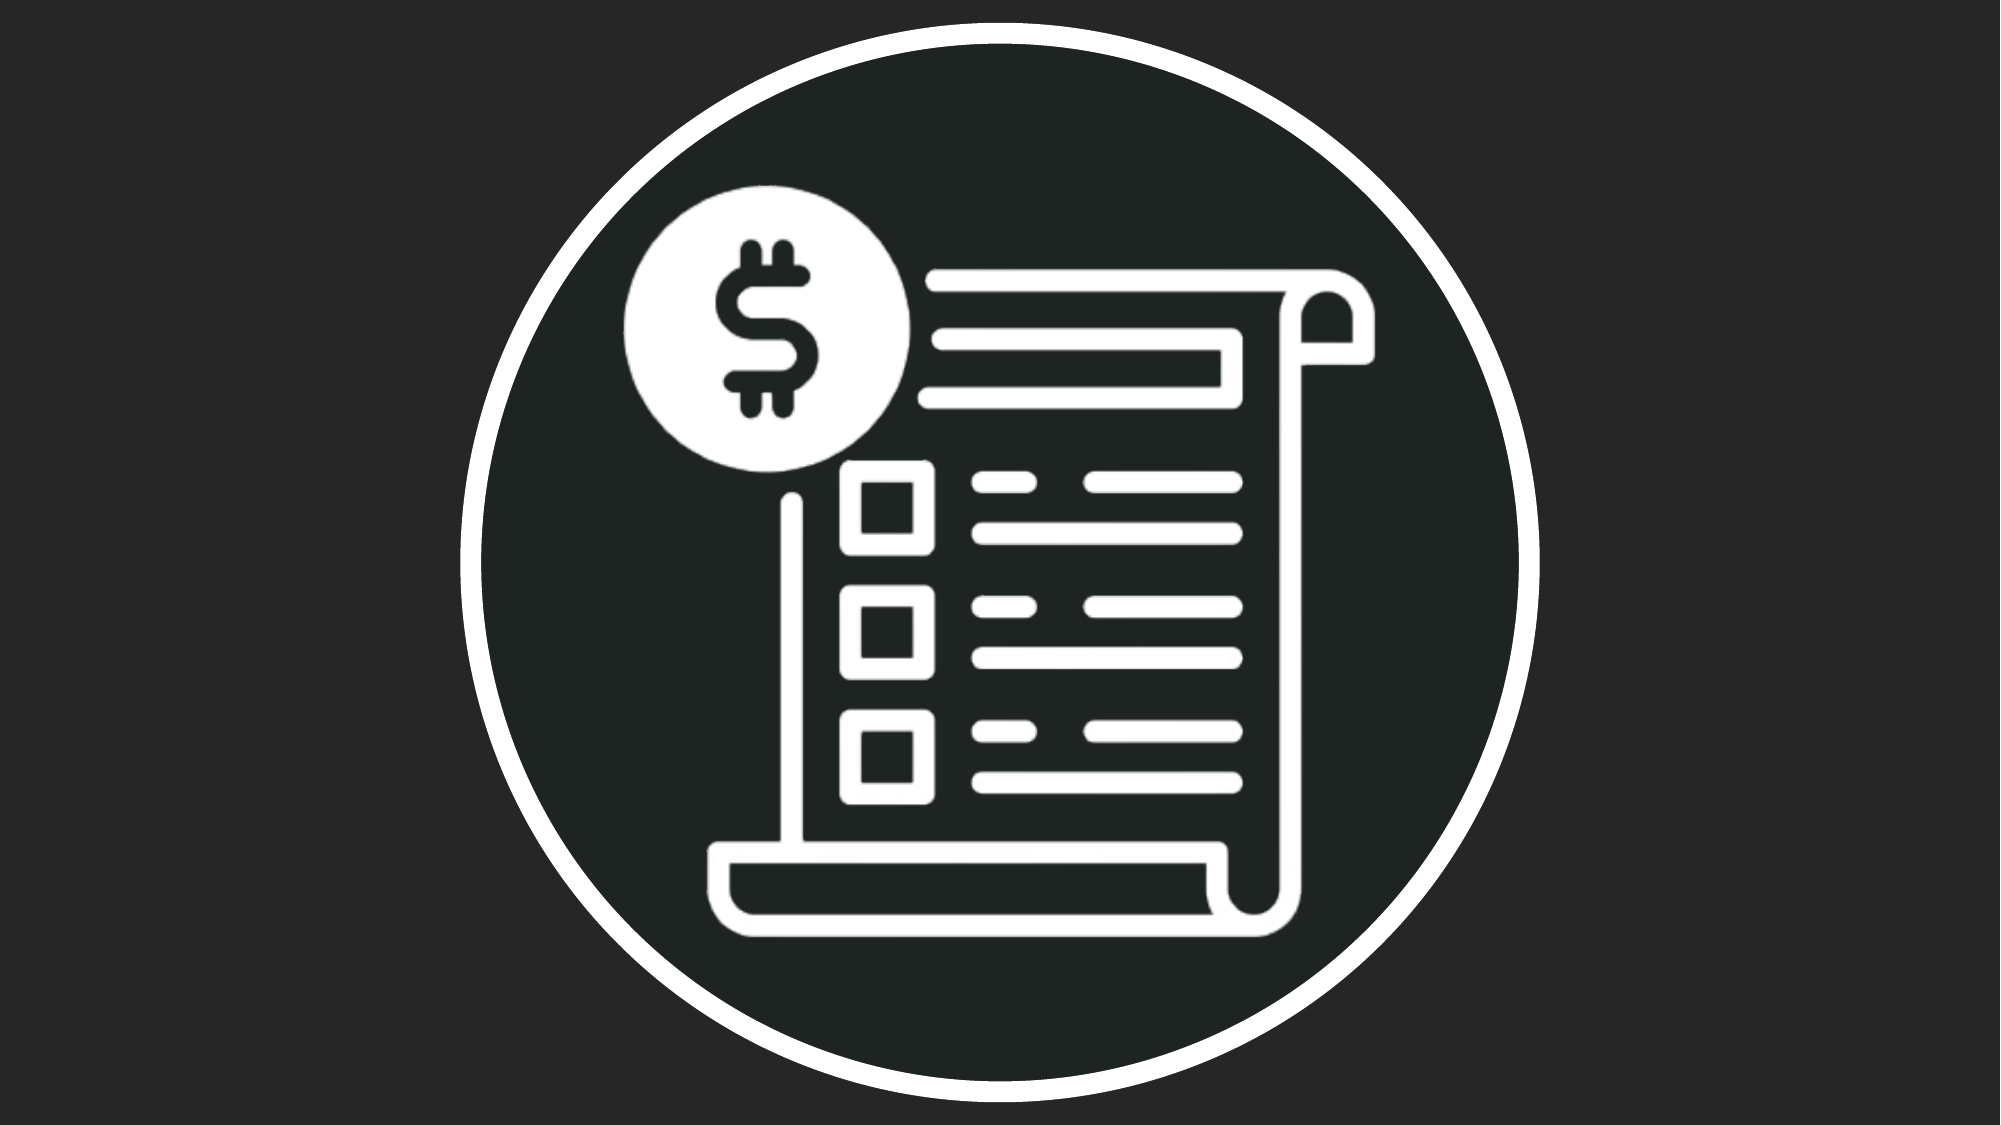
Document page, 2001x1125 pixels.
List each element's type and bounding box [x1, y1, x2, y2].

picture [437, 0, 1563, 1125]
